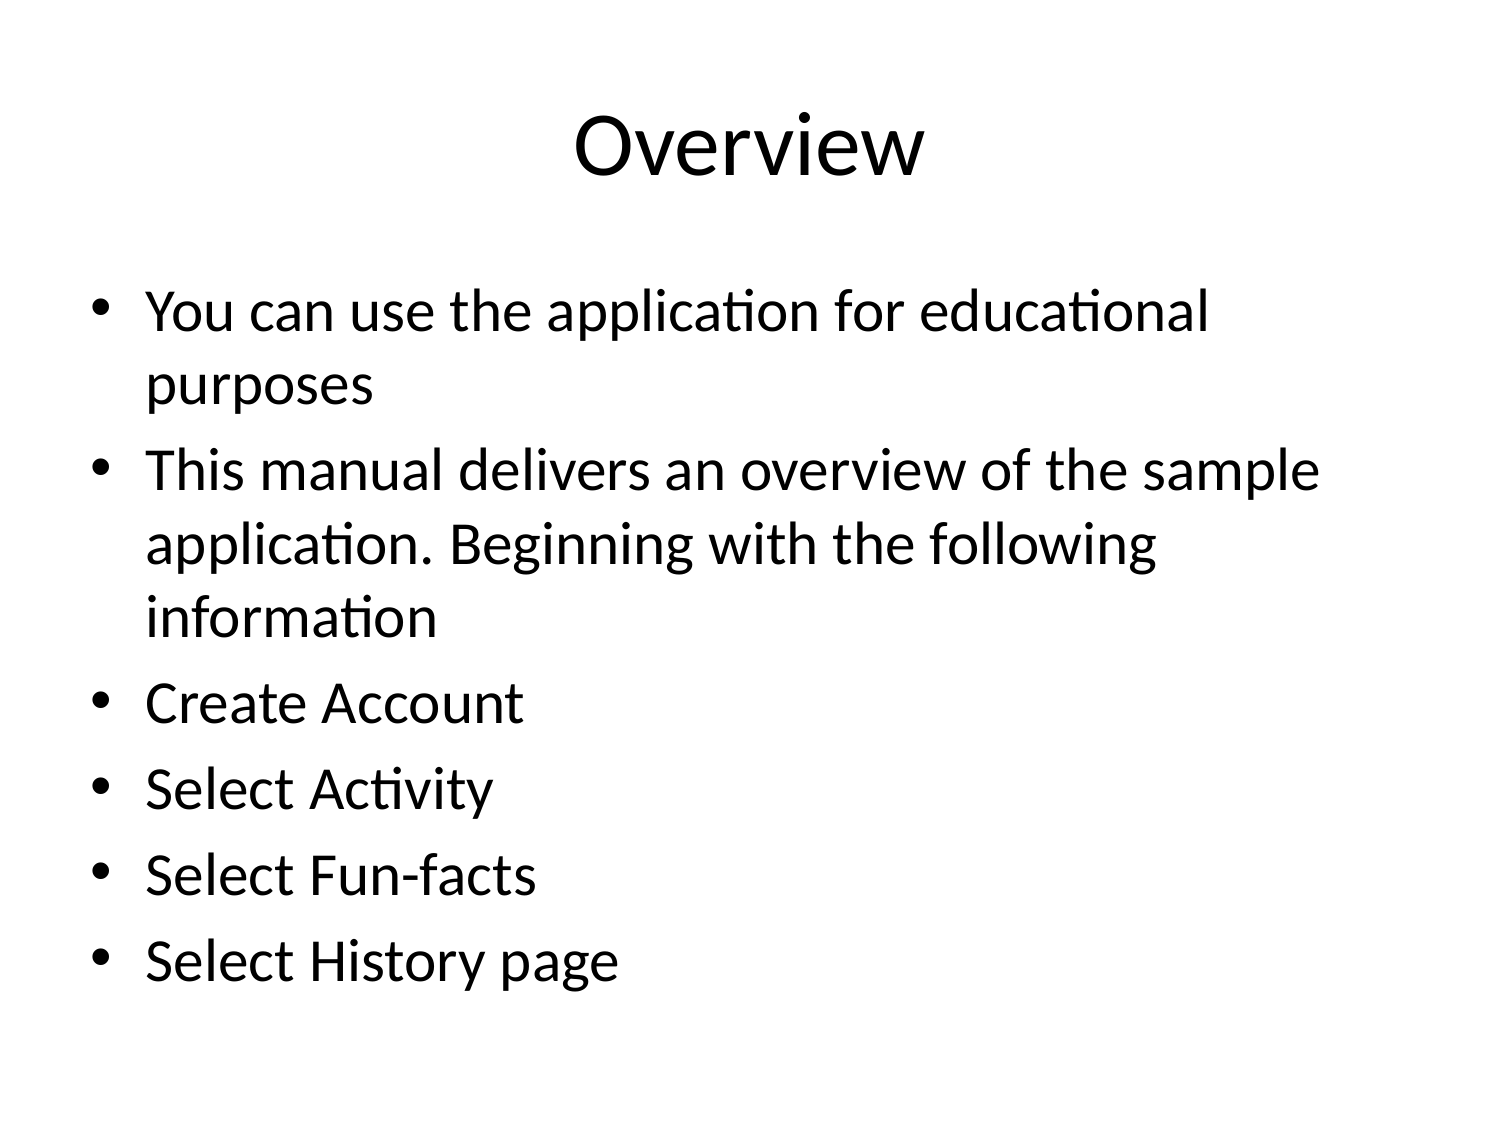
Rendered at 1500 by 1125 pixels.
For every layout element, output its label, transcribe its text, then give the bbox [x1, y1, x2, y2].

list You can use the application for educational purposes This manual delivers an overview of the sample application. Beginning with the following information Create Account Select Activity Select Fun-facts Select History page [75, 262, 1425, 1005]
title Overview [75, 45, 1425, 233]
